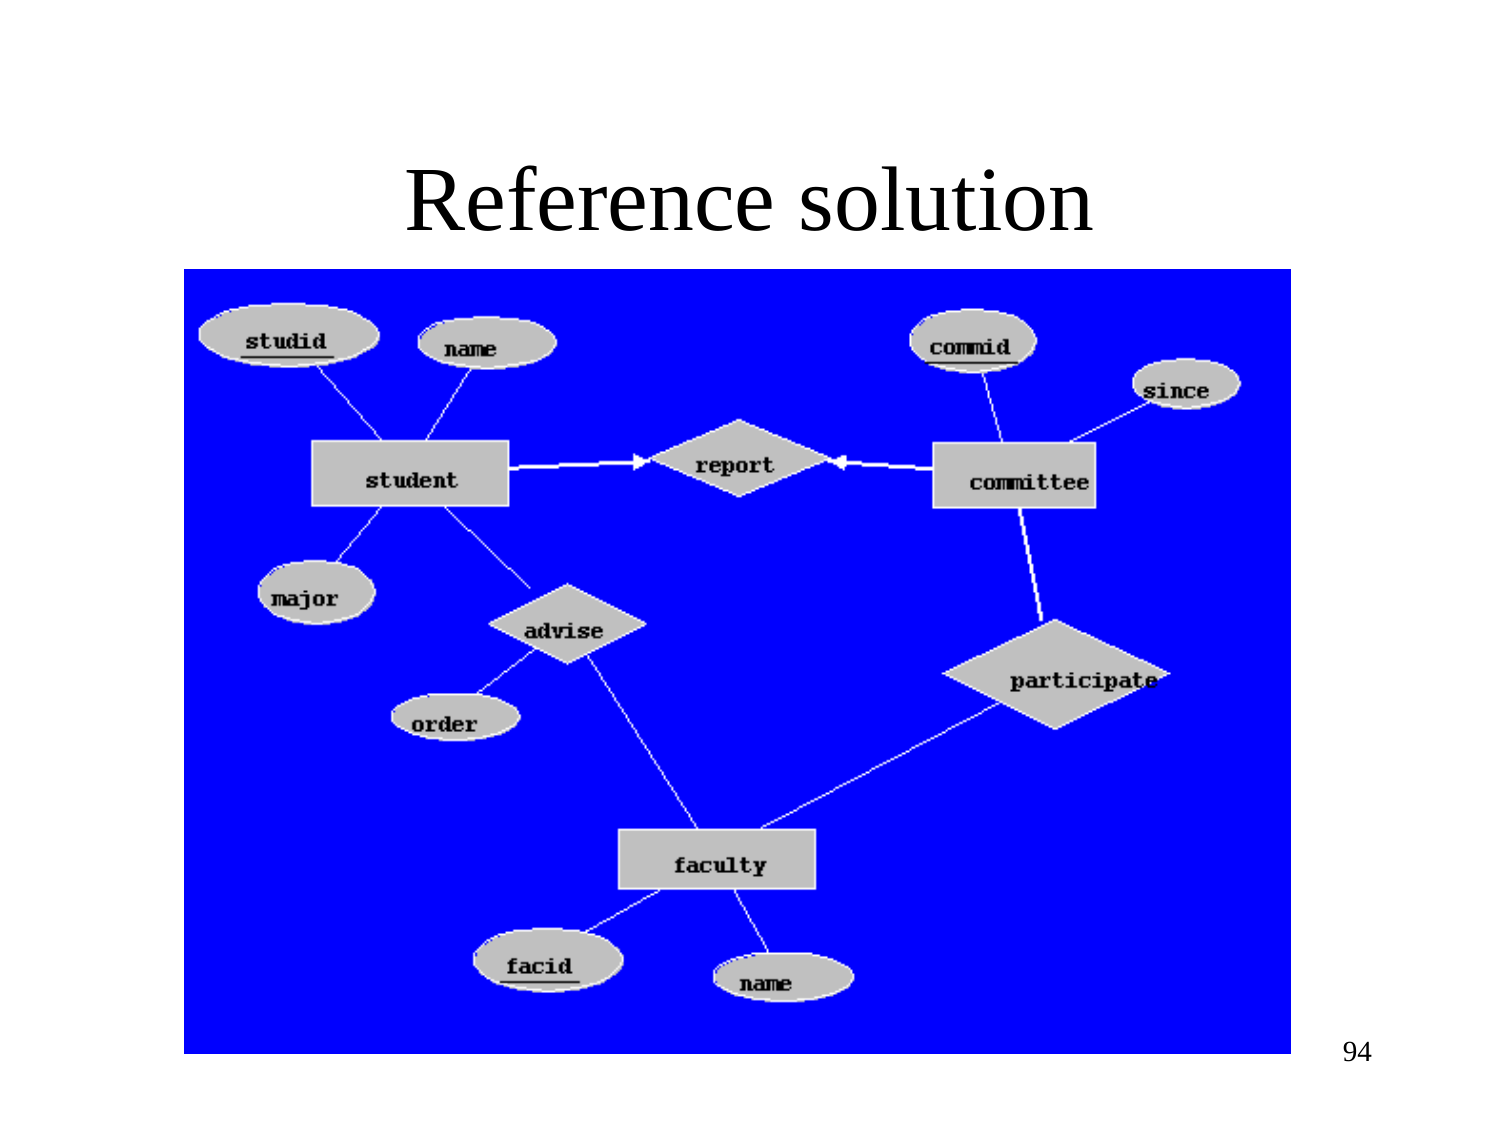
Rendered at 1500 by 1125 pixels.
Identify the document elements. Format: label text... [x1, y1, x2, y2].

title Reference solution [112, 99, 1388, 288]
slide_number 94 [1074, 1024, 1388, 1101]
picture [183, 268, 1291, 1054]
